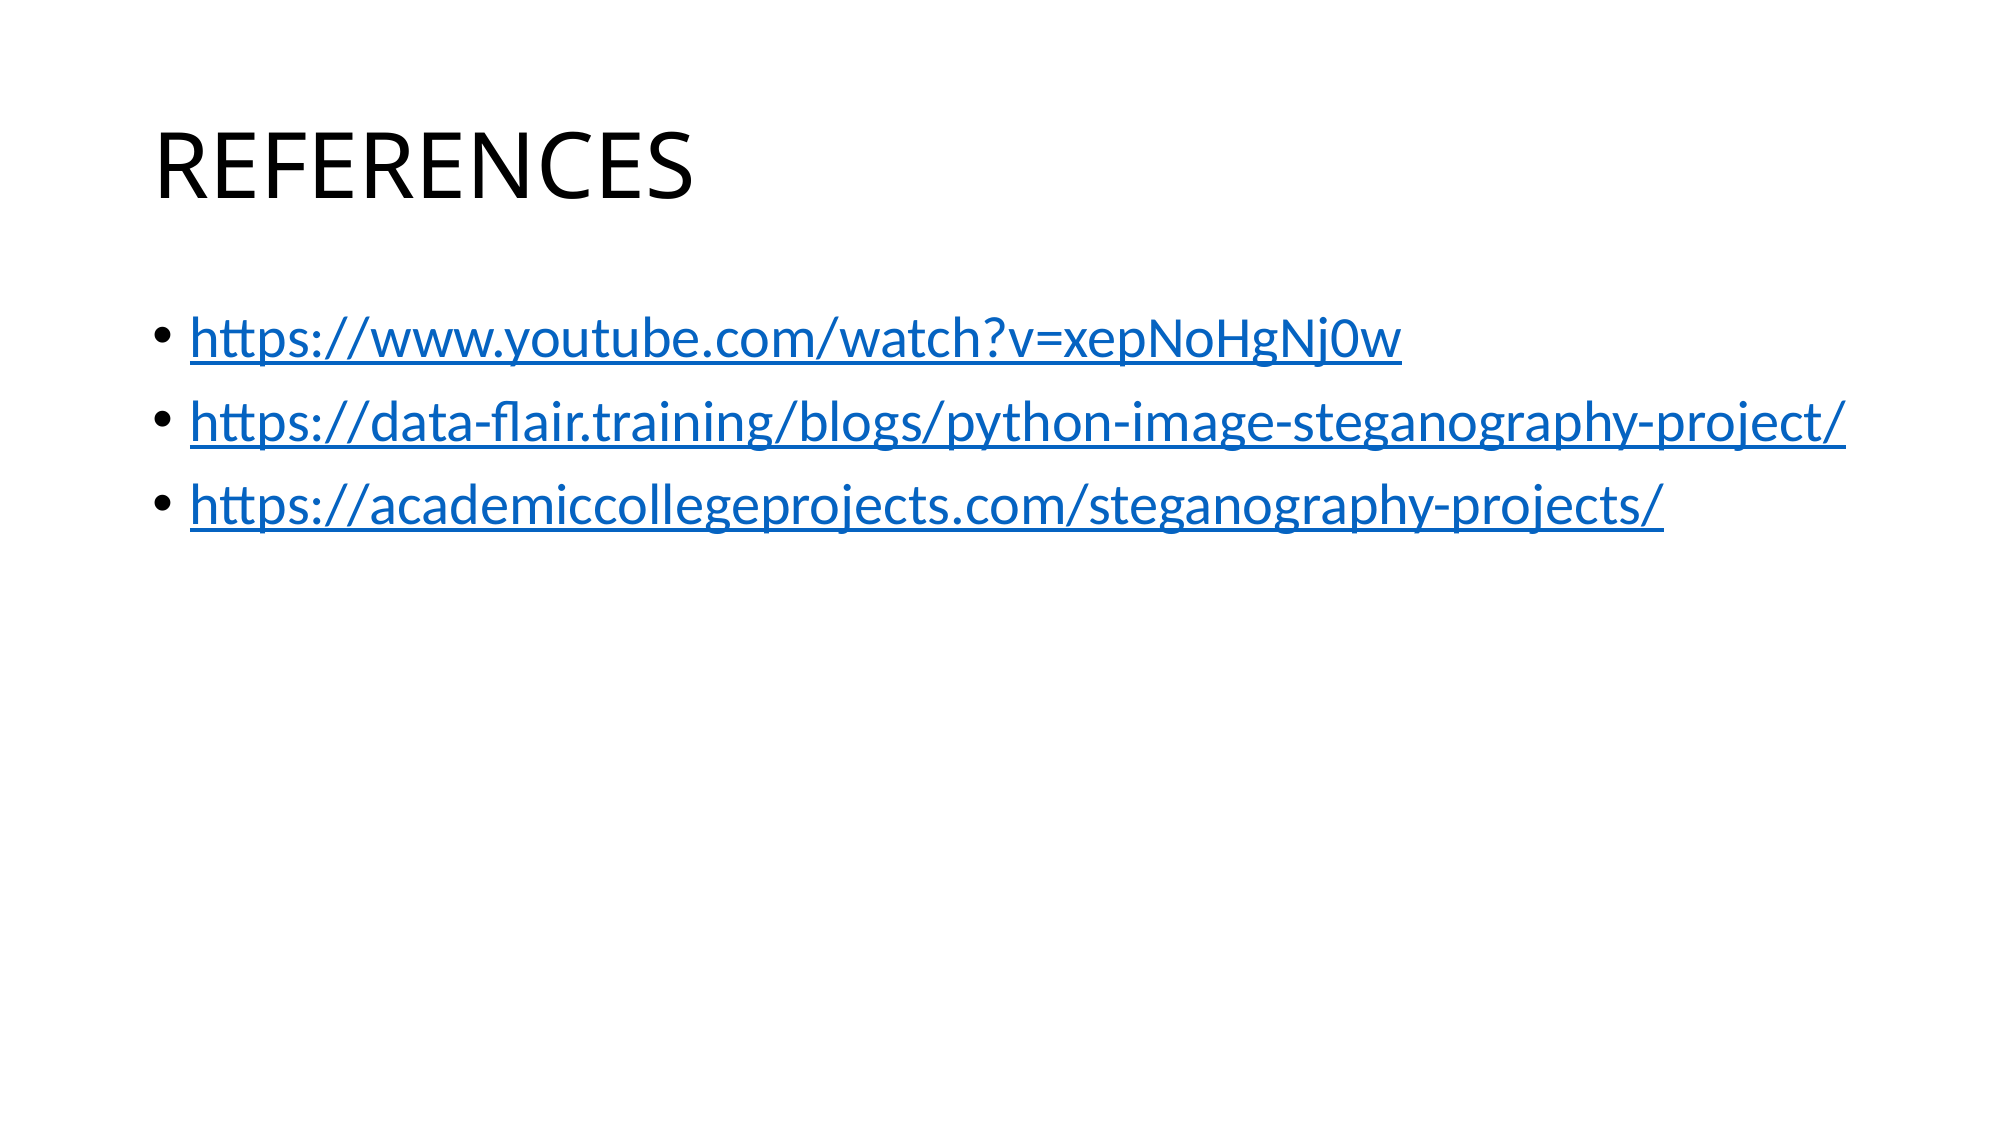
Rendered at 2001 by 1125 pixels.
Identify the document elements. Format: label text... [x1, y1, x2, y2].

title REFERENCES [137, 59, 1863, 278]
list https://www.youtube.com/watch?v=xepNoHgNj0w https://data-flair.training/blogs/python-image-steganography-project/ https://academiccollegeprojects.com/steganography-projects/ [137, 299, 1863, 1014]
